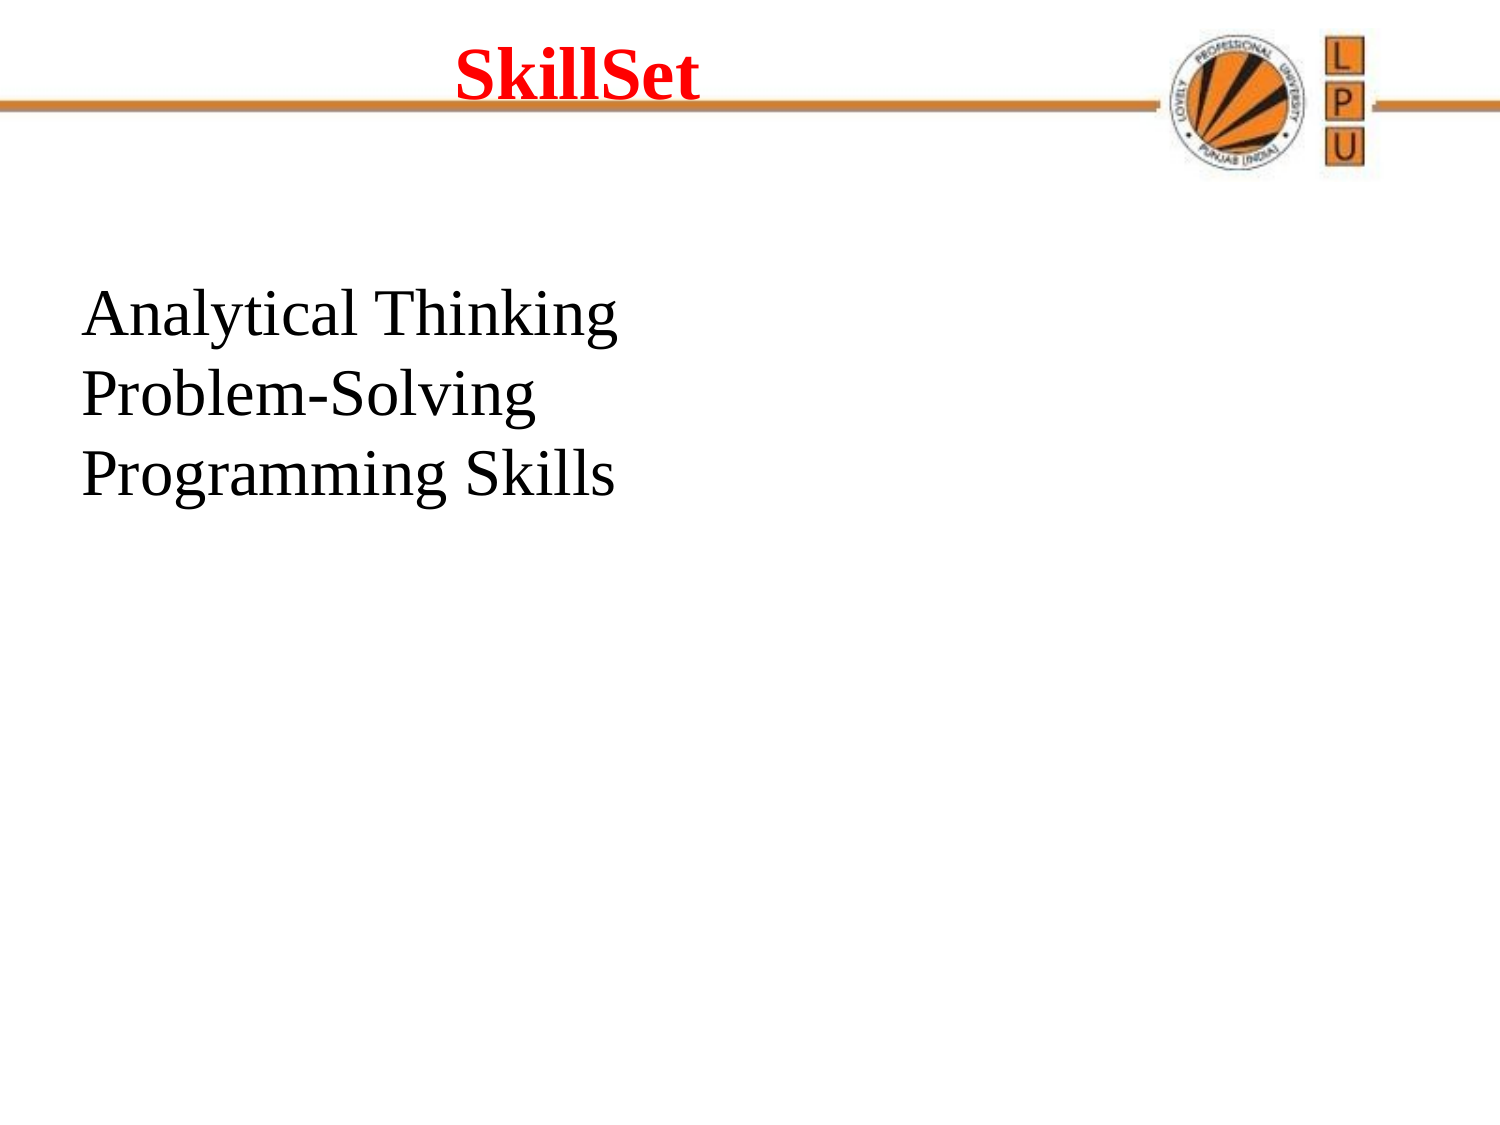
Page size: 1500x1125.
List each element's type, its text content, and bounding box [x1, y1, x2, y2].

title SkillSet [454, 24, 1046, 119]
list Analytical Thinking Problem-Solving Programming Skills [81, 269, 1419, 593]
picture [0, 28, 1500, 182]
